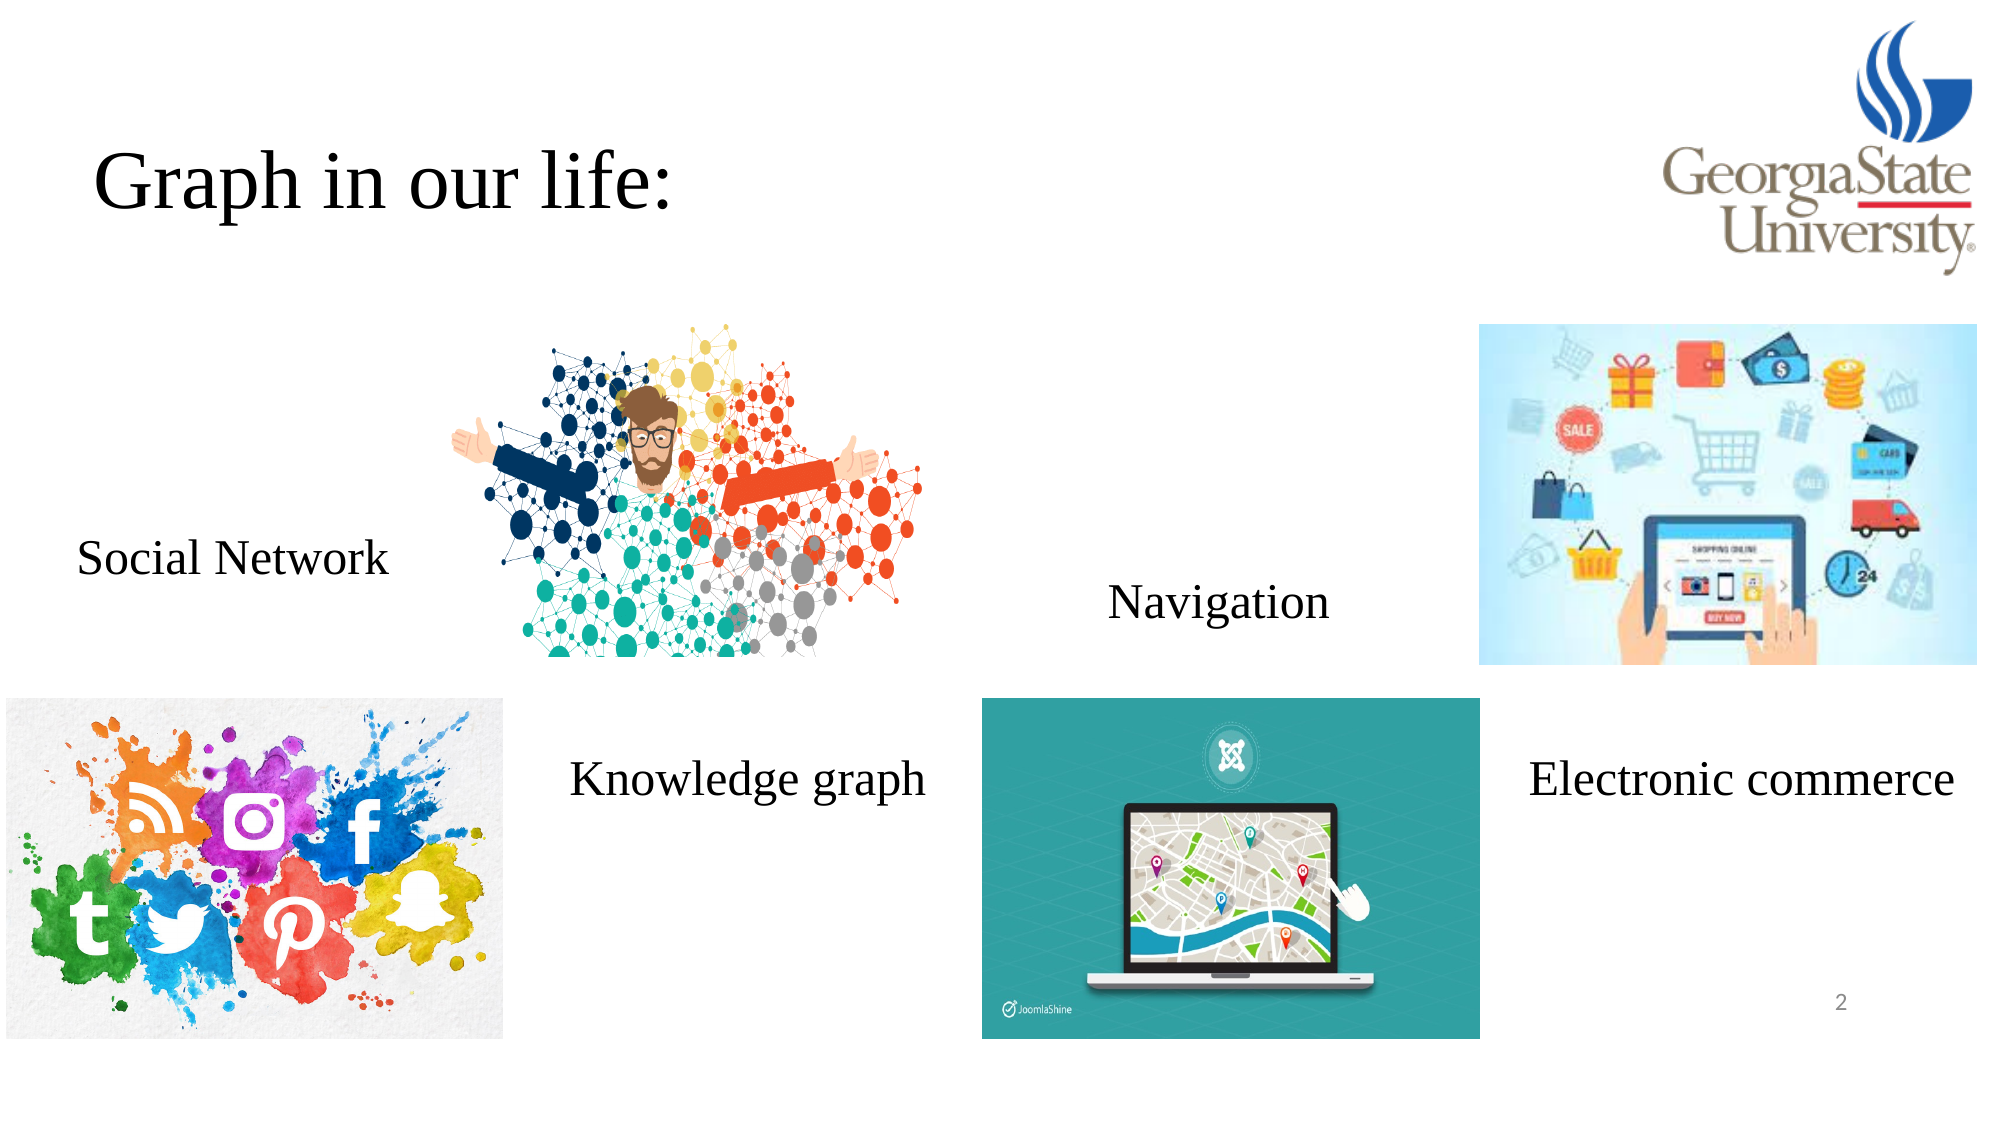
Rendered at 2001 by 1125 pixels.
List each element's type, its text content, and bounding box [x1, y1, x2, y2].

picture [422, 324, 948, 657]
title Graph in our life: [78, 74, 1579, 235]
picture [1479, 324, 1977, 665]
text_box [5, 516, 1369, 1039]
slide_number 2 [1480, 970, 1863, 1031]
text_box Electronic commerce [1513, 737, 1982, 813]
picture [1662, 19, 1977, 277]
picture [982, 698, 1480, 1039]
